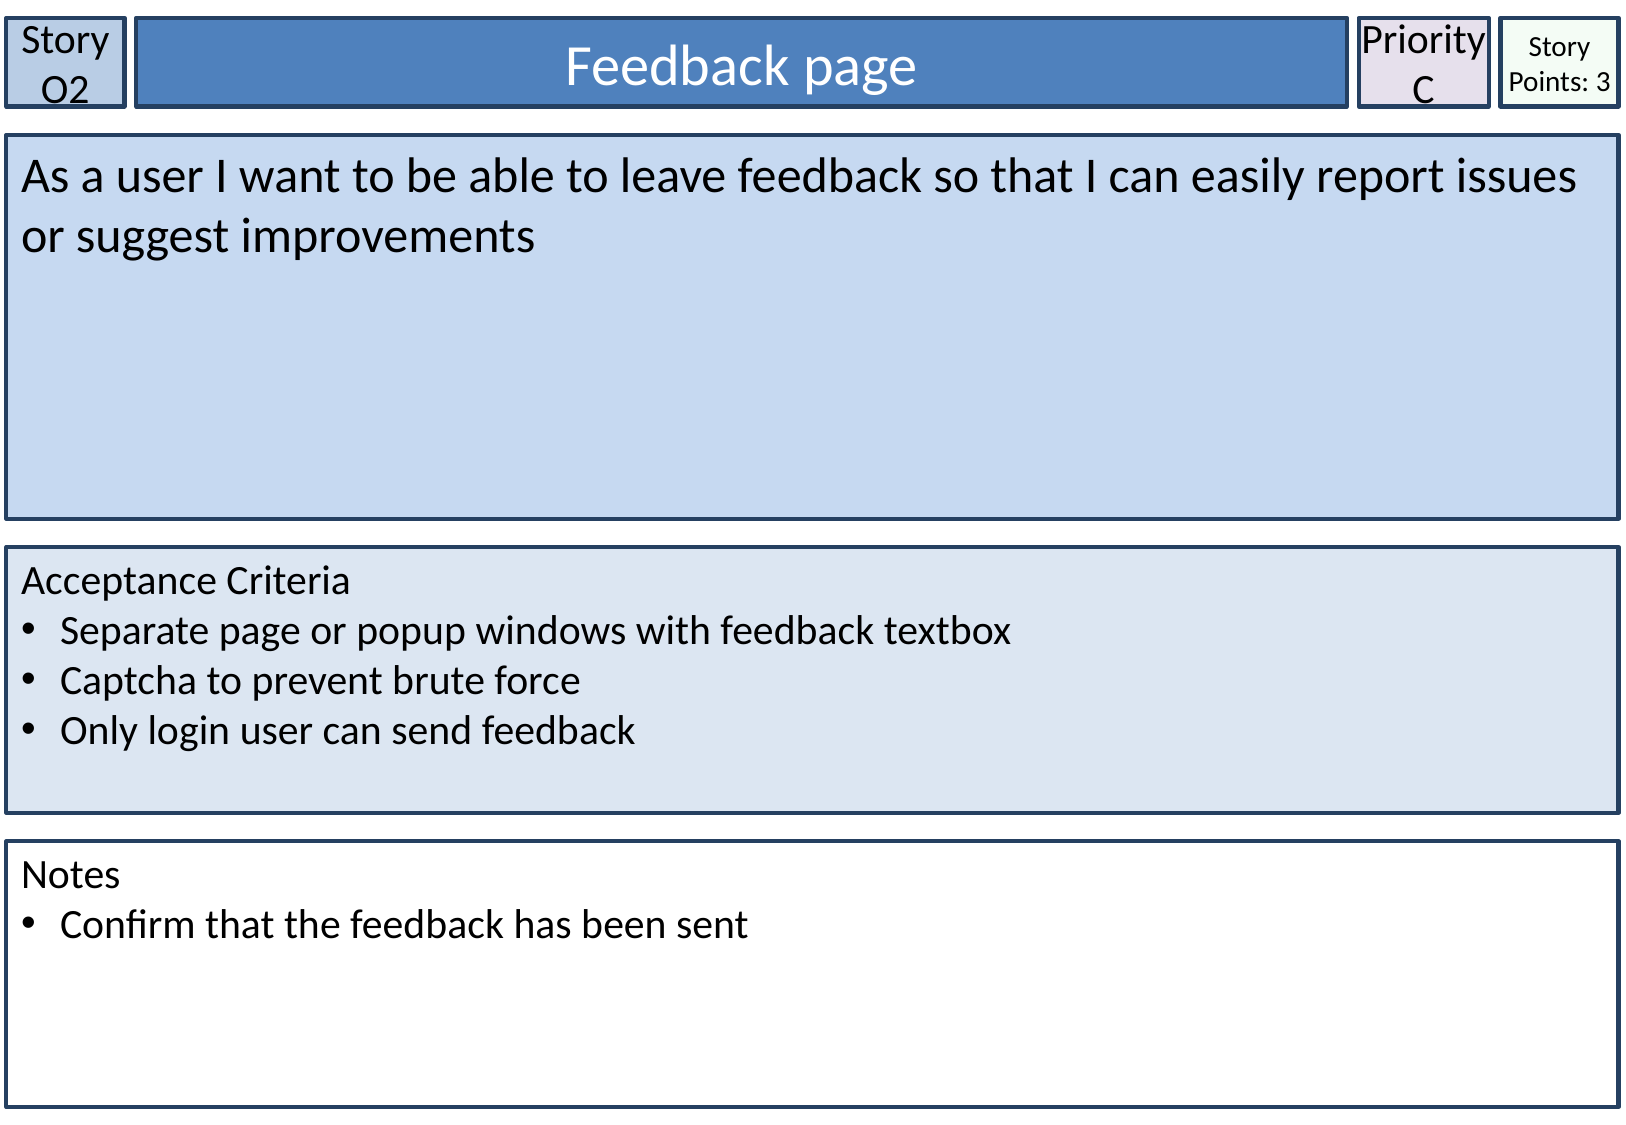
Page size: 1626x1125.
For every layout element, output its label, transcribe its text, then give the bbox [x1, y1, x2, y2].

text_box Notes Confirm that the feedback has been sent [4, 839, 1621, 1109]
text_box Feedback page [134, 16, 1349, 109]
text_box Acceptance Criteria Separate page or popup windows with feedback textbox Captcha to prevent brute force Only login user can send feedback [4, 545, 1621, 815]
text_box Story Points: 3 [1498, 16, 1621, 109]
text_box Priority C [1357, 16, 1491, 109]
text_box Story O2 [4, 16, 127, 109]
text_box As a user I want to be able to leave feedback so that I can easily report issues or suggest improvements [4, 133, 1621, 521]
